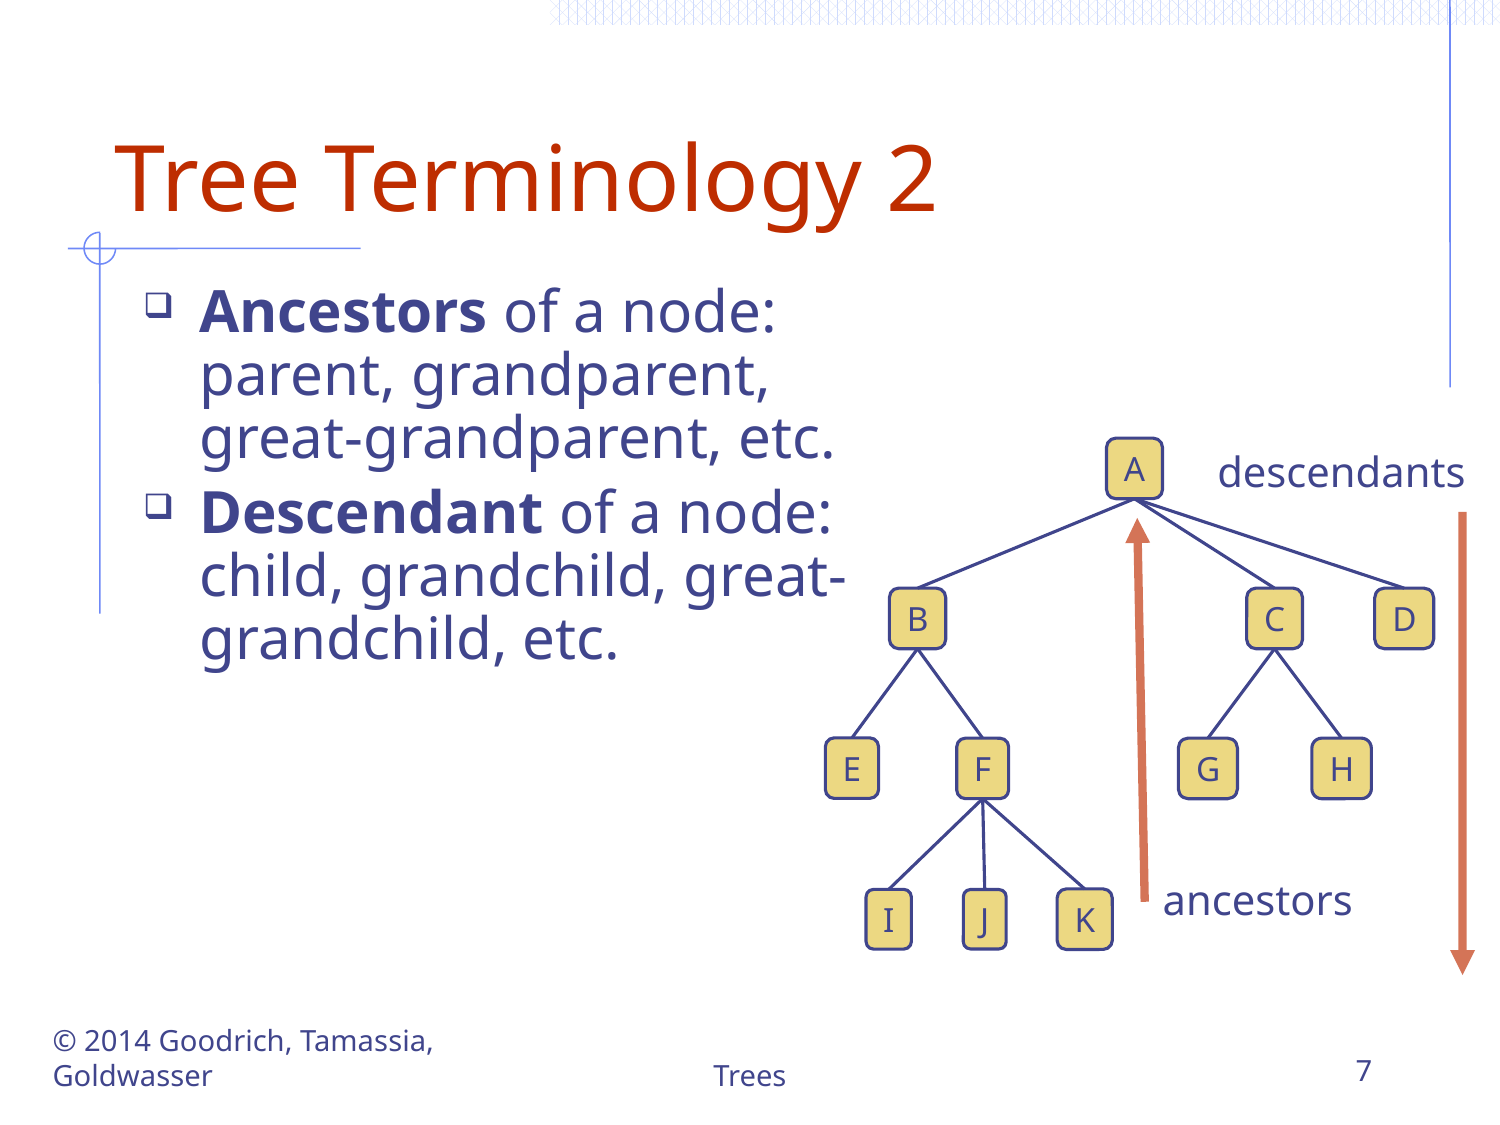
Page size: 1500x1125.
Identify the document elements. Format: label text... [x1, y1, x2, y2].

title Tree Terminology 2 [99, 50, 1375, 238]
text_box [824, 437, 1434, 951]
footer Trees [613, 1024, 988, 1101]
slide_number © 2014 Goodrich, Tamassia, Goldwasser [37, 1024, 613, 1101]
text_box descendants [1436, 438, 1481, 504]
slide_number 7 [1074, 1024, 1388, 1101]
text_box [1137, 517, 1145, 902]
list Ancestors of a node: parent, grandparent, great-grandparent, etc. Descendant of a node: child, grandchild, great-grandchild, etc. [128, 275, 875, 1025]
